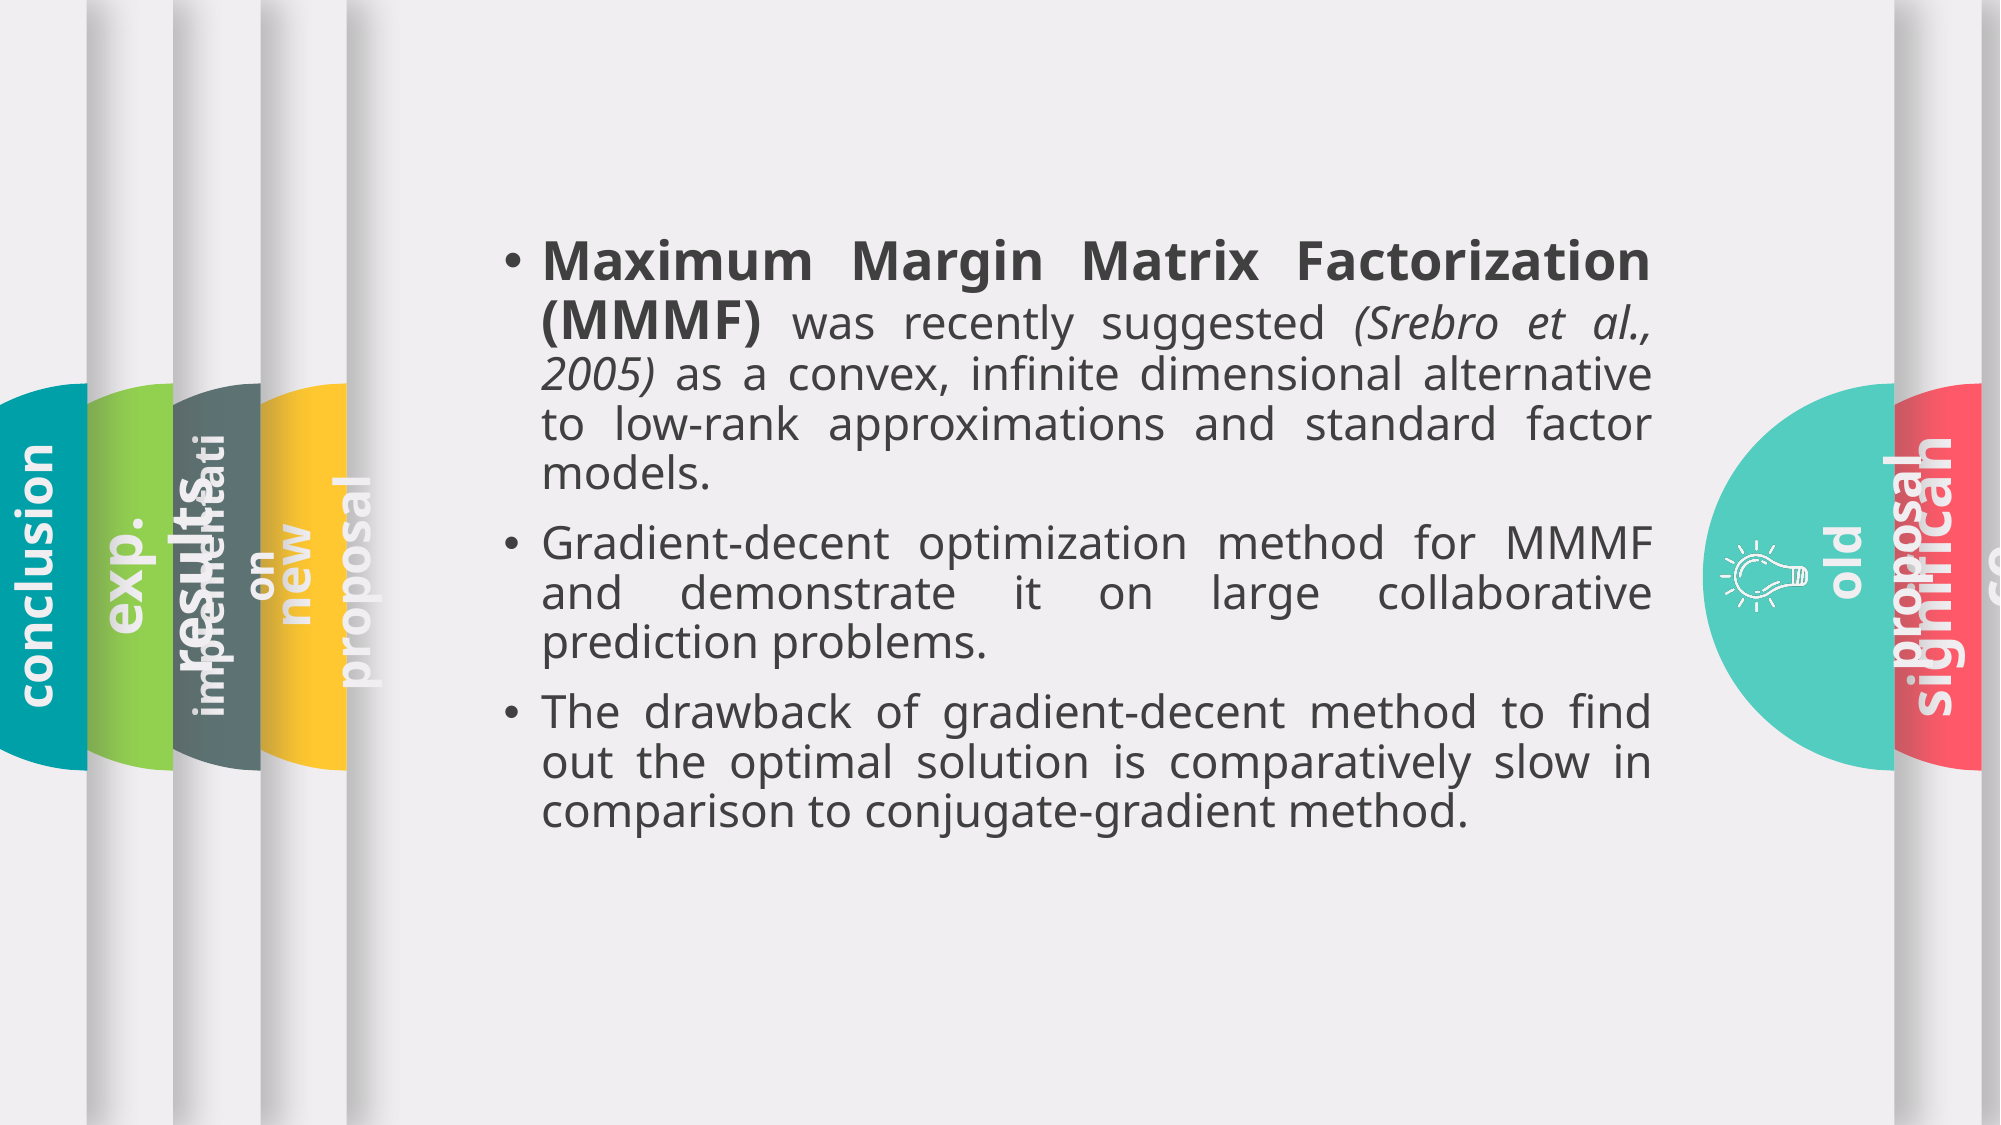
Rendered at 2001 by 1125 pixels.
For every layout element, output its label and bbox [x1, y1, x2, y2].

text_box [173, 0, 261, 1125]
text_box [0, 0, 88, 1125]
text_box [261, 0, 347, 1125]
text_box [1895, 0, 1982, 1125]
text_box [347, 0, 1895, 1125]
text_box [88, 0, 173, 1125]
